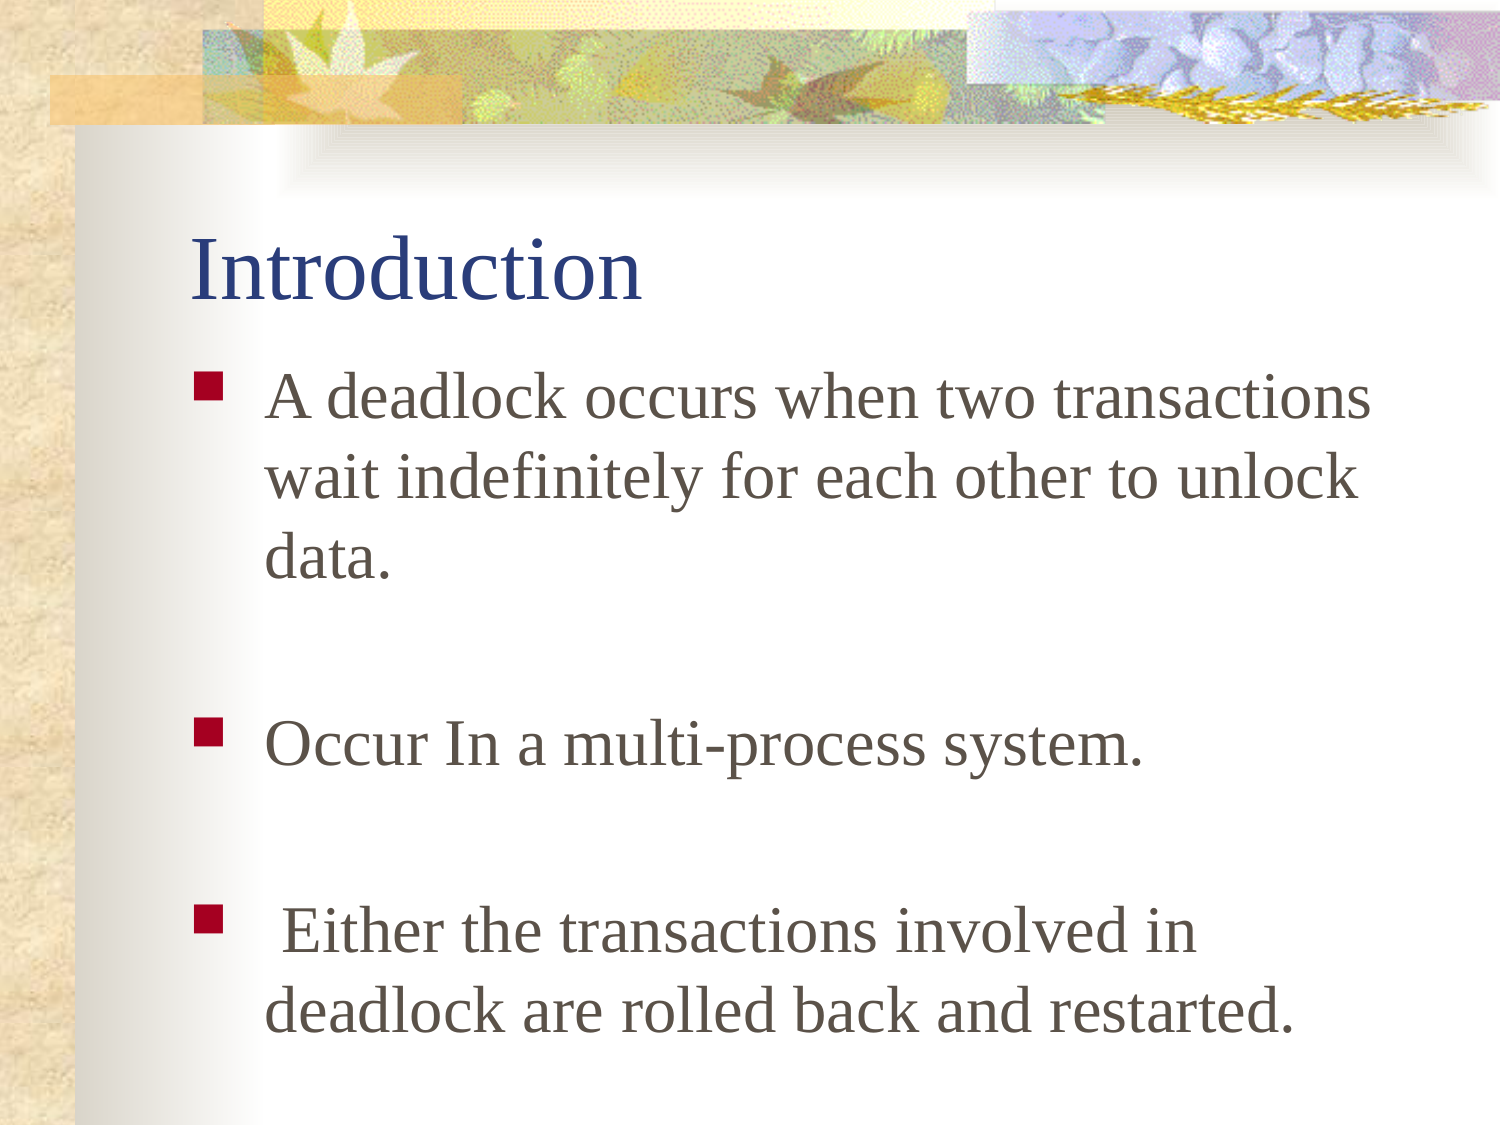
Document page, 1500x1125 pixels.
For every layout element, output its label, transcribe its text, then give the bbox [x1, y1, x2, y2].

picture [0, 0, 1500, 1125]
title Introduction [174, 137, 1451, 326]
list A deadlock occurs when two transactions wait indefinitely for each other to unlock data. Occur In a multi-process system. Either the transactions involved in deadlock are rolled back and restarted. [174, 344, 1451, 1020]
